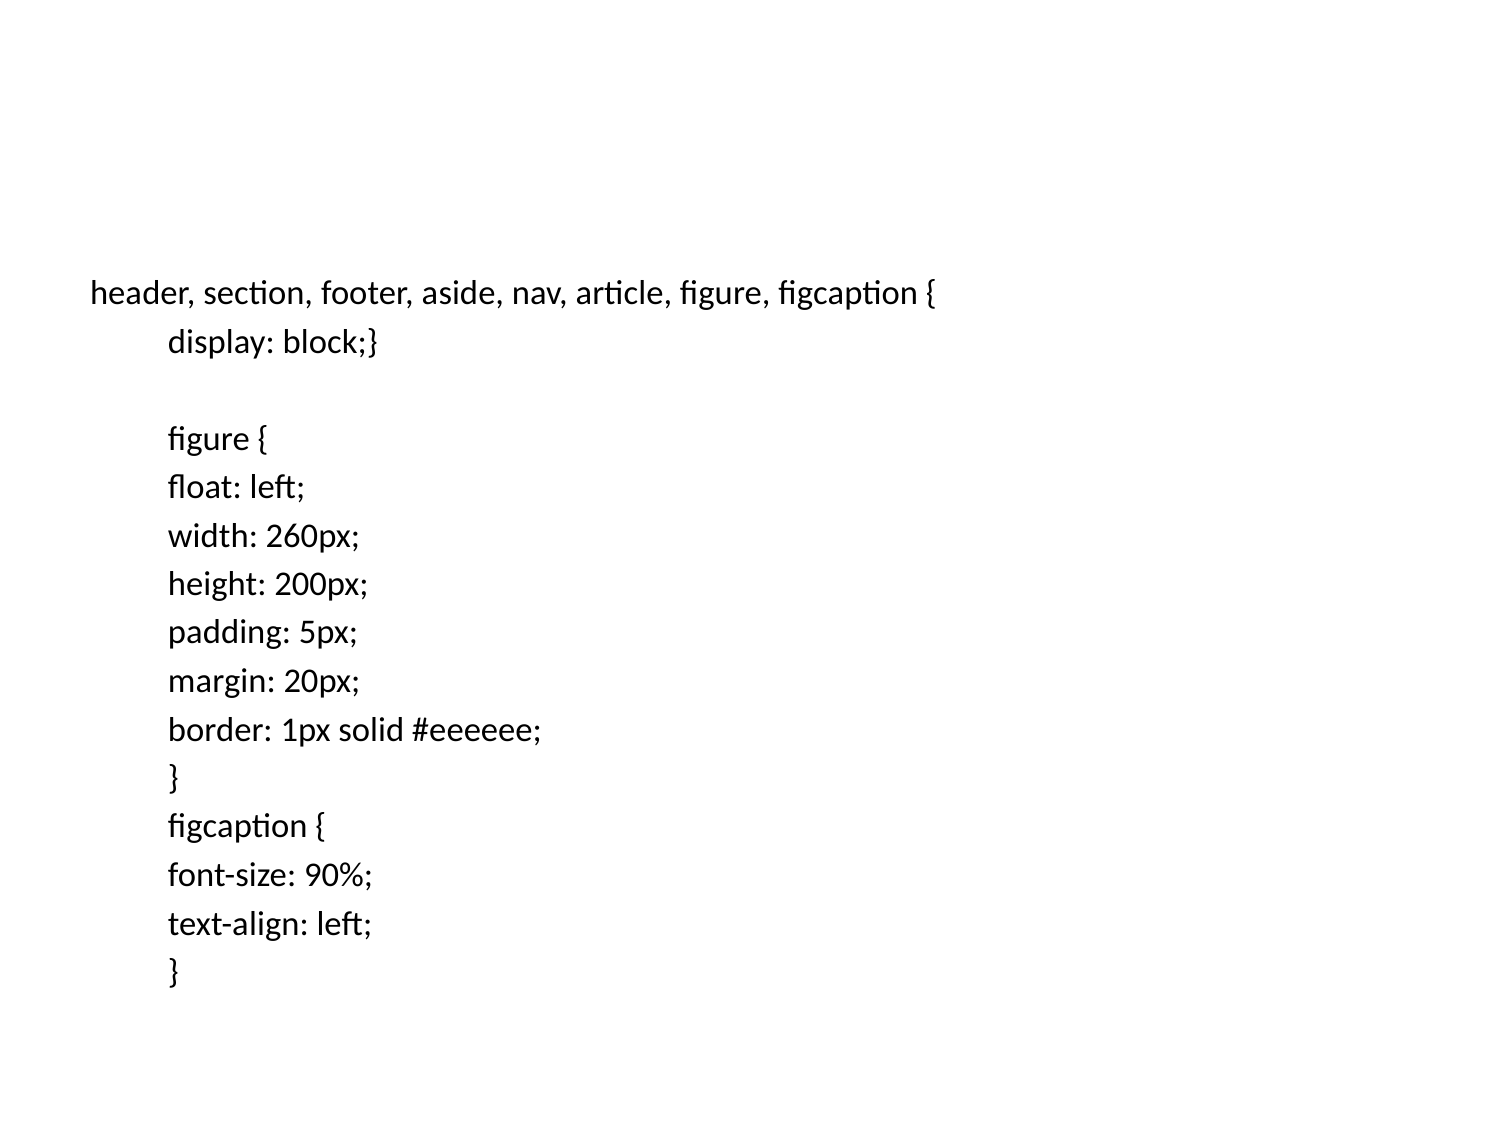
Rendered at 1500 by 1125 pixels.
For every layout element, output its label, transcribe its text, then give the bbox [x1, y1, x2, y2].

list header, section, footer, aside, nav, article, figure, figcaption { display: block;} figure { float: left; width: 260px; height: 200px; padding: 5px; margin: 20px; border: 1px solid #eeeeee; } figcaption { font-size: 90%; text-align: left; } [75, 262, 1425, 1005]
